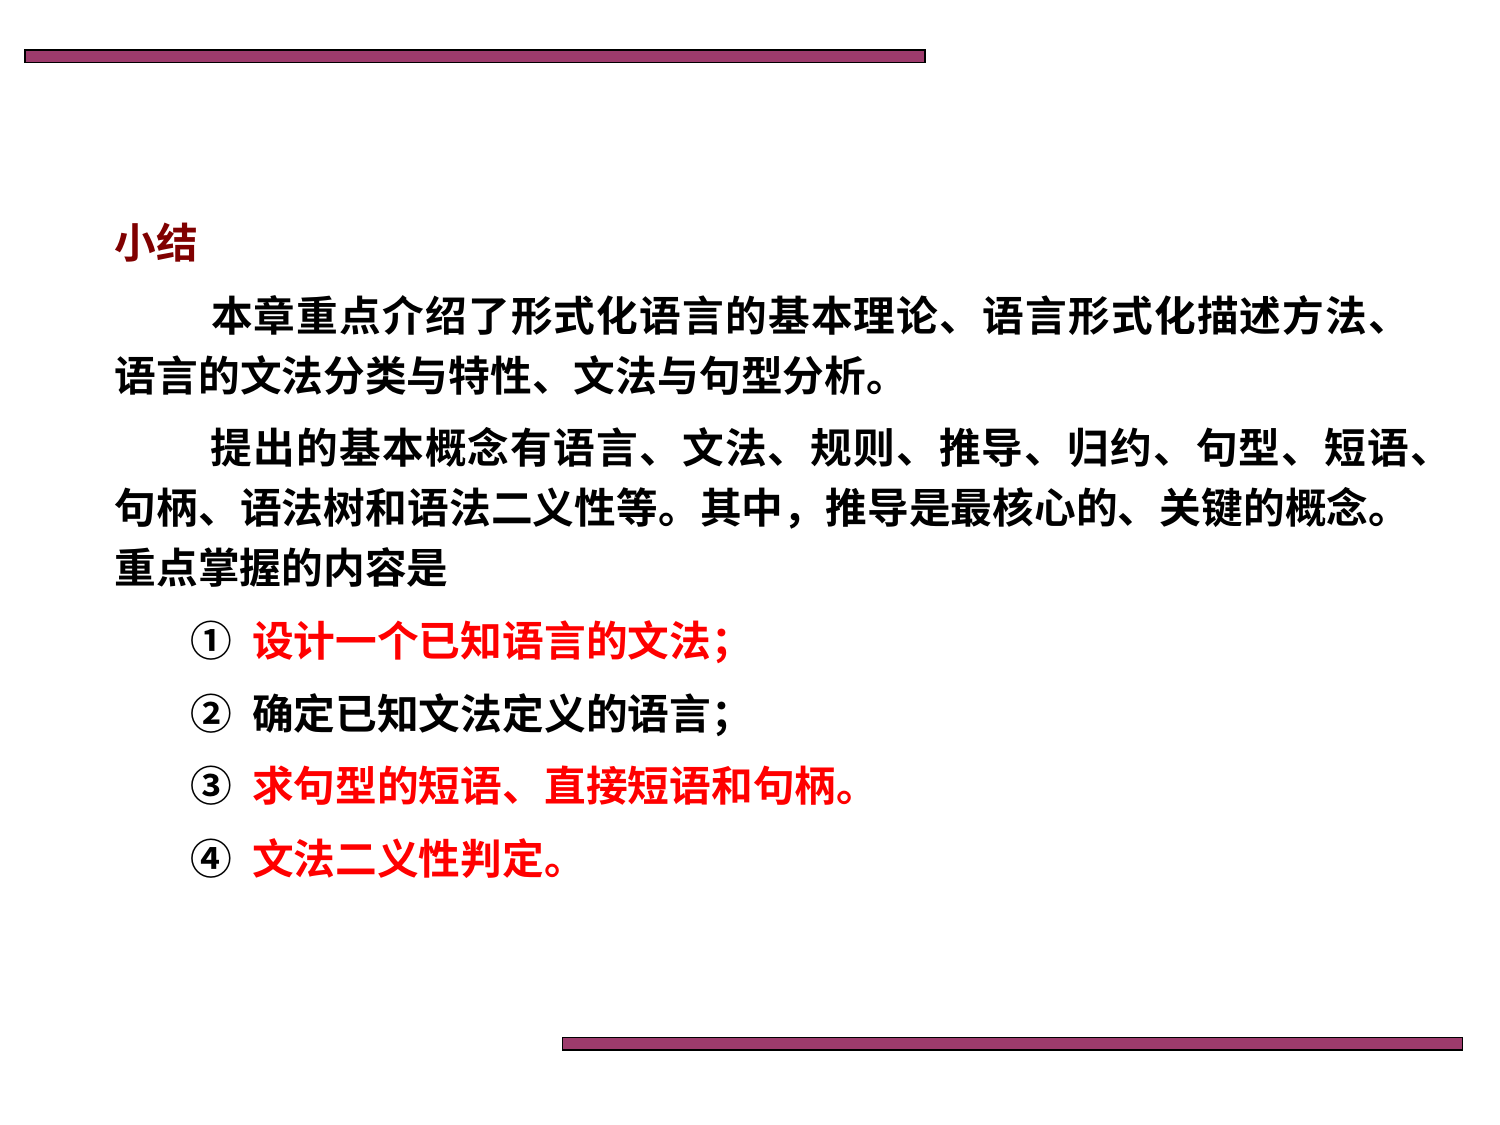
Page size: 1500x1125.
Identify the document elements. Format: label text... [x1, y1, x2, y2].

text_box 小结 本章重点介绍了形式化语言的基本理论、语言形式化描述方法、语言的文法分类与特性、文法与句型分析。 提出的基本概念有语言、文法、规则、推导、归约、句型、短语、句柄、语法树和语法二义性等。其中，推导是最核心的、关键的概念。重点掌握的内容是 ① 设计一个已知语言的文法； ② 确定已知文法定义的语言； ③ 求句型的短语、直接短语和句柄。 ④ 文法二义性判定。 [99, 199, 1425, 890]
